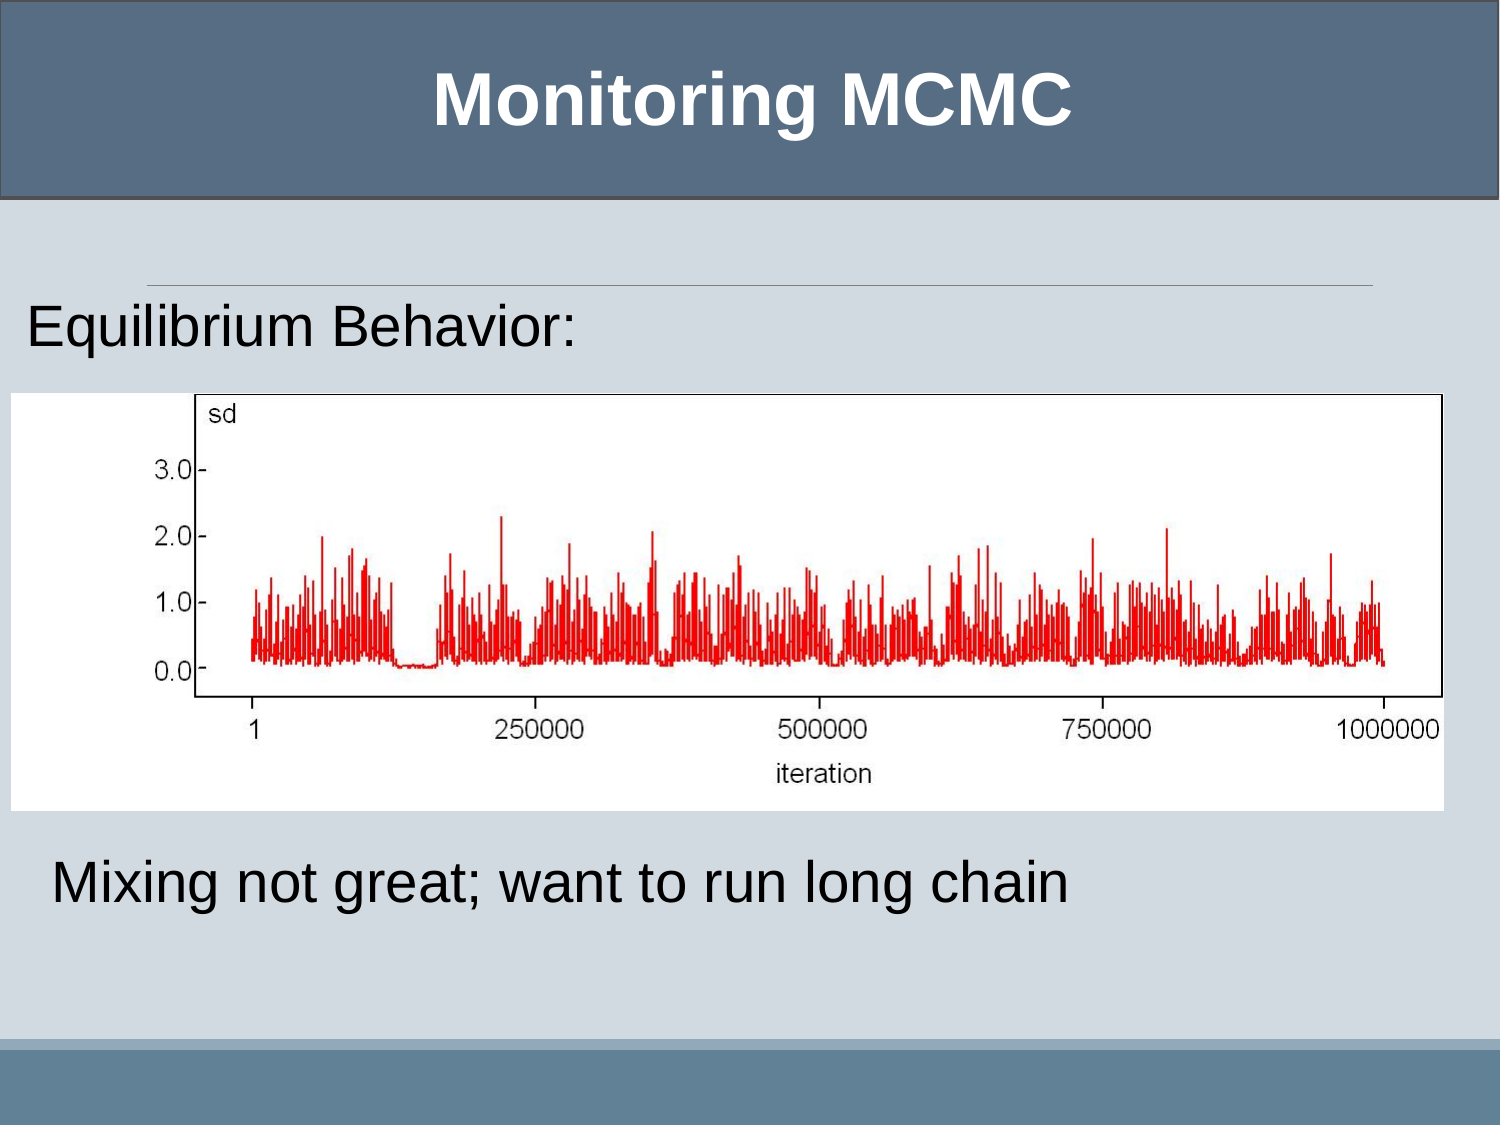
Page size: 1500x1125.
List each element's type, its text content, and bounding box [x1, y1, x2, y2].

picture [0, 0, 1499, 201]
text_box Mixing not great; want to run long chain [37, 837, 1087, 922]
text_box Equilibrium Behavior: [11, 280, 1456, 365]
picture [11, 393, 1445, 812]
